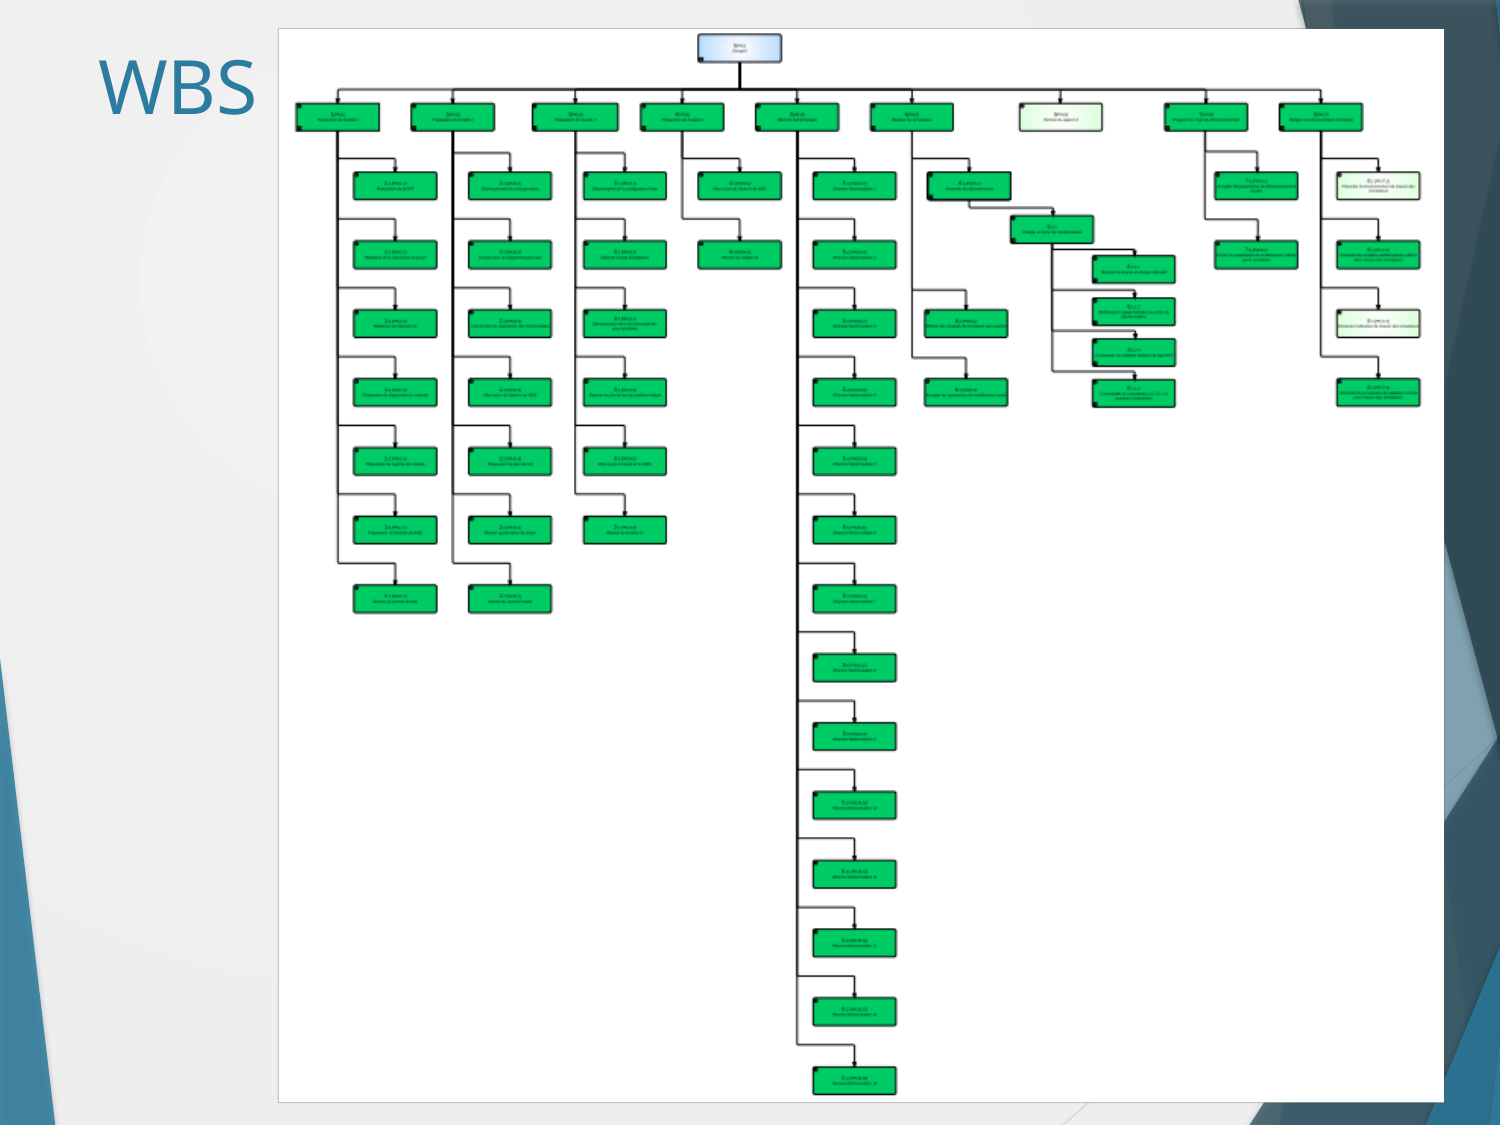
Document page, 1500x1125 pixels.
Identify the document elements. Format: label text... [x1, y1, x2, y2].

title WBS [83, 32, 236, 249]
picture [242, 0, 1479, 1125]
